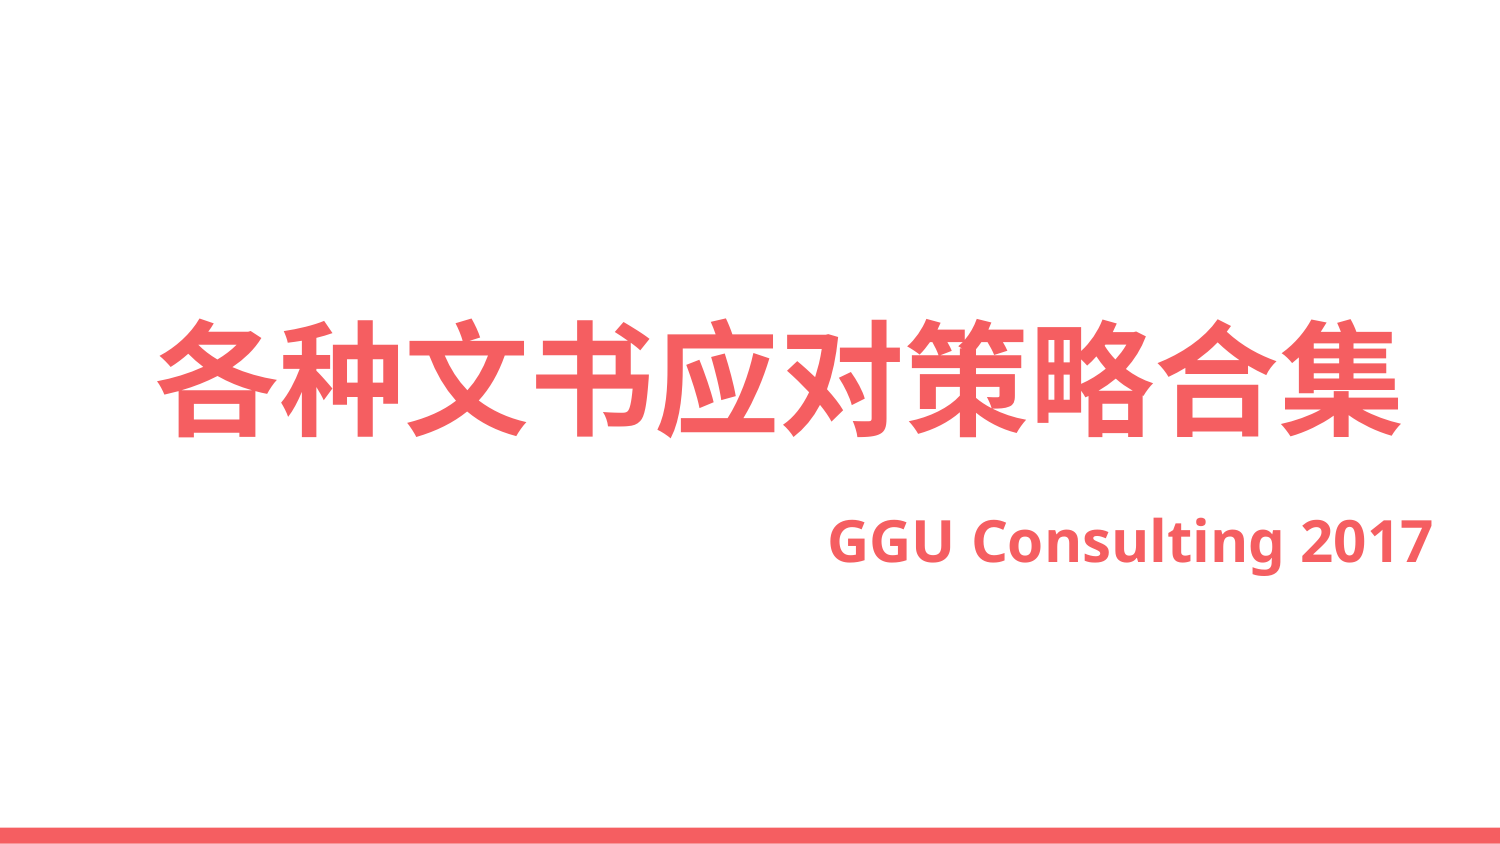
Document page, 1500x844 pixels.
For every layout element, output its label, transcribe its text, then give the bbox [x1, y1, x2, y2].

title 各种文书应对策略合集 [51, 202, 1449, 467]
list GGU Consulting 2017 [51, 478, 1449, 655]
